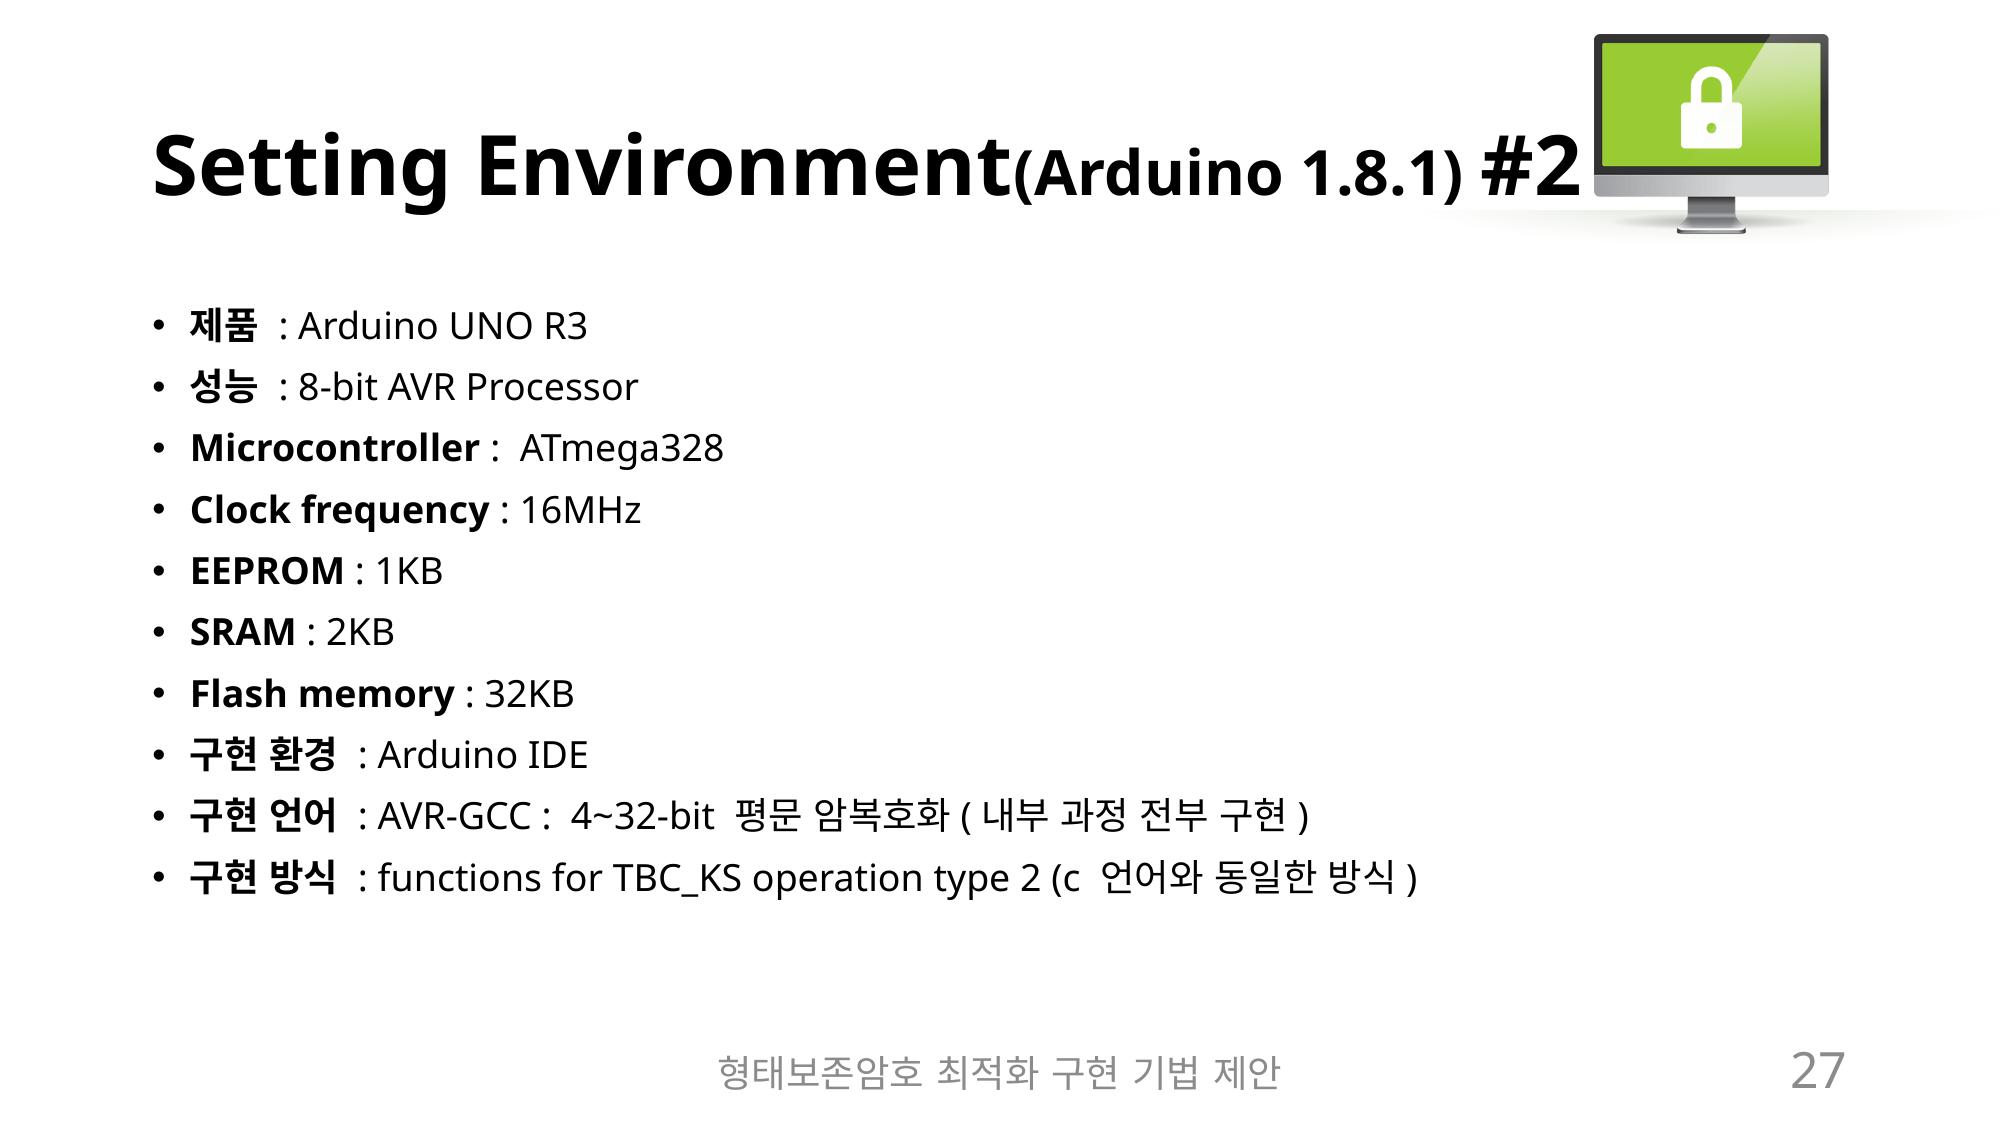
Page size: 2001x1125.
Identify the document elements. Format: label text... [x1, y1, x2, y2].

picture [1412, 0, 2001, 278]
list 제품 : Arduino UNO R3 성능 : 8-bit AVR Processor Microcontroller : ATmega328 Clock frequency : 16MHz EEPROM : 1KB SRAM : 2KB Flash memory : 32KB 구현 환경 : Arduino IDE 구현 언어 : AVR-GCC : 4~32-bit 평문 암복호화(내부 과정 전부 구현) 구현 방식 : functions for TBC_KS operation type 2 (c 언어와 동일한 방식) [137, 299, 1863, 1014]
footer 형태보존암호 최적화 구현 기법 제안 [662, 1042, 1338, 1103]
title Setting Environment(Arduino 1.8.1) #2 [137, 59, 1863, 278]
slide_number 27 [1412, 1042, 1863, 1103]
